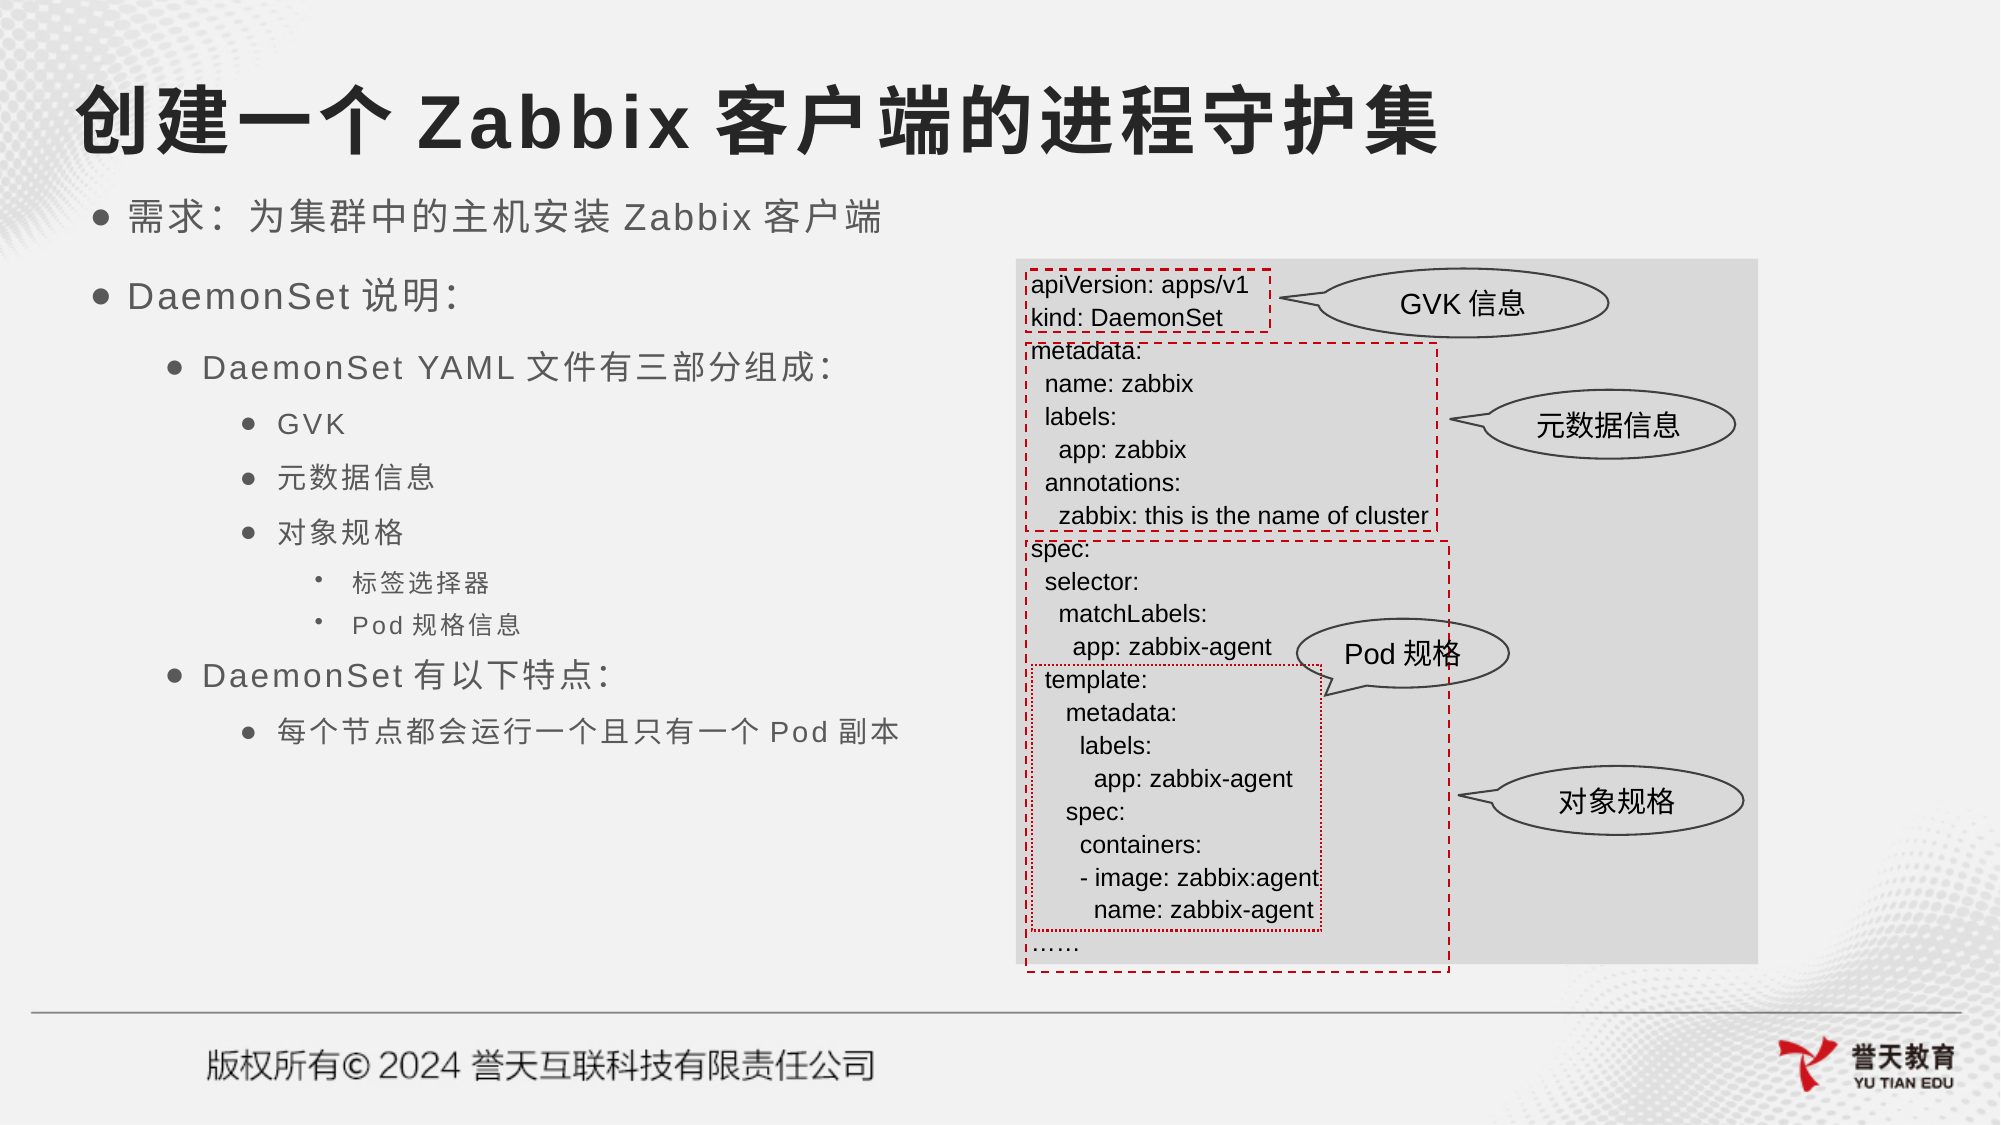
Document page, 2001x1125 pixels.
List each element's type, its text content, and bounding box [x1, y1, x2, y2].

text_box apiVersion: apps/v1 kind: DaemonSet metadata: name: zabbix labels: app: zabbix annotations: zabbix: this is the name of cluster spec: selector: matchLabels: app: zabbix-agent template: metadata: labels: app: zabbix-agent spec: containers: - image: zabbix:agent name: zabbix-agent …… [1015, 258, 1759, 965]
text_box 元数据信息 [1449, 388, 1737, 460]
text_box 对象规格 [1457, 764, 1745, 836]
text_box [1025, 540, 1450, 973]
text_box GVK信息 [1279, 267, 1610, 339]
text_box Pod规格 [1295, 617, 1511, 697]
text_box [1025, 342, 1438, 532]
text_box [1031, 664, 1322, 932]
list 需求：为集群中的主机安装Zabbix客户端 DaemonSet说明： DaemonSet YAML文件有三部分组成： GVK 元数据信息 对象规格 标签选择器 Pod规格信息 DaemonSet有以下特点： 每个节点都会运行一个且只有一个Pod副本 [74, 171, 1928, 973]
text_box [1025, 268, 1271, 333]
picture [0, 0, 2001, 1125]
title 创建一个Zabbix客户端的进程守护集 [74, 73, 1928, 154]
